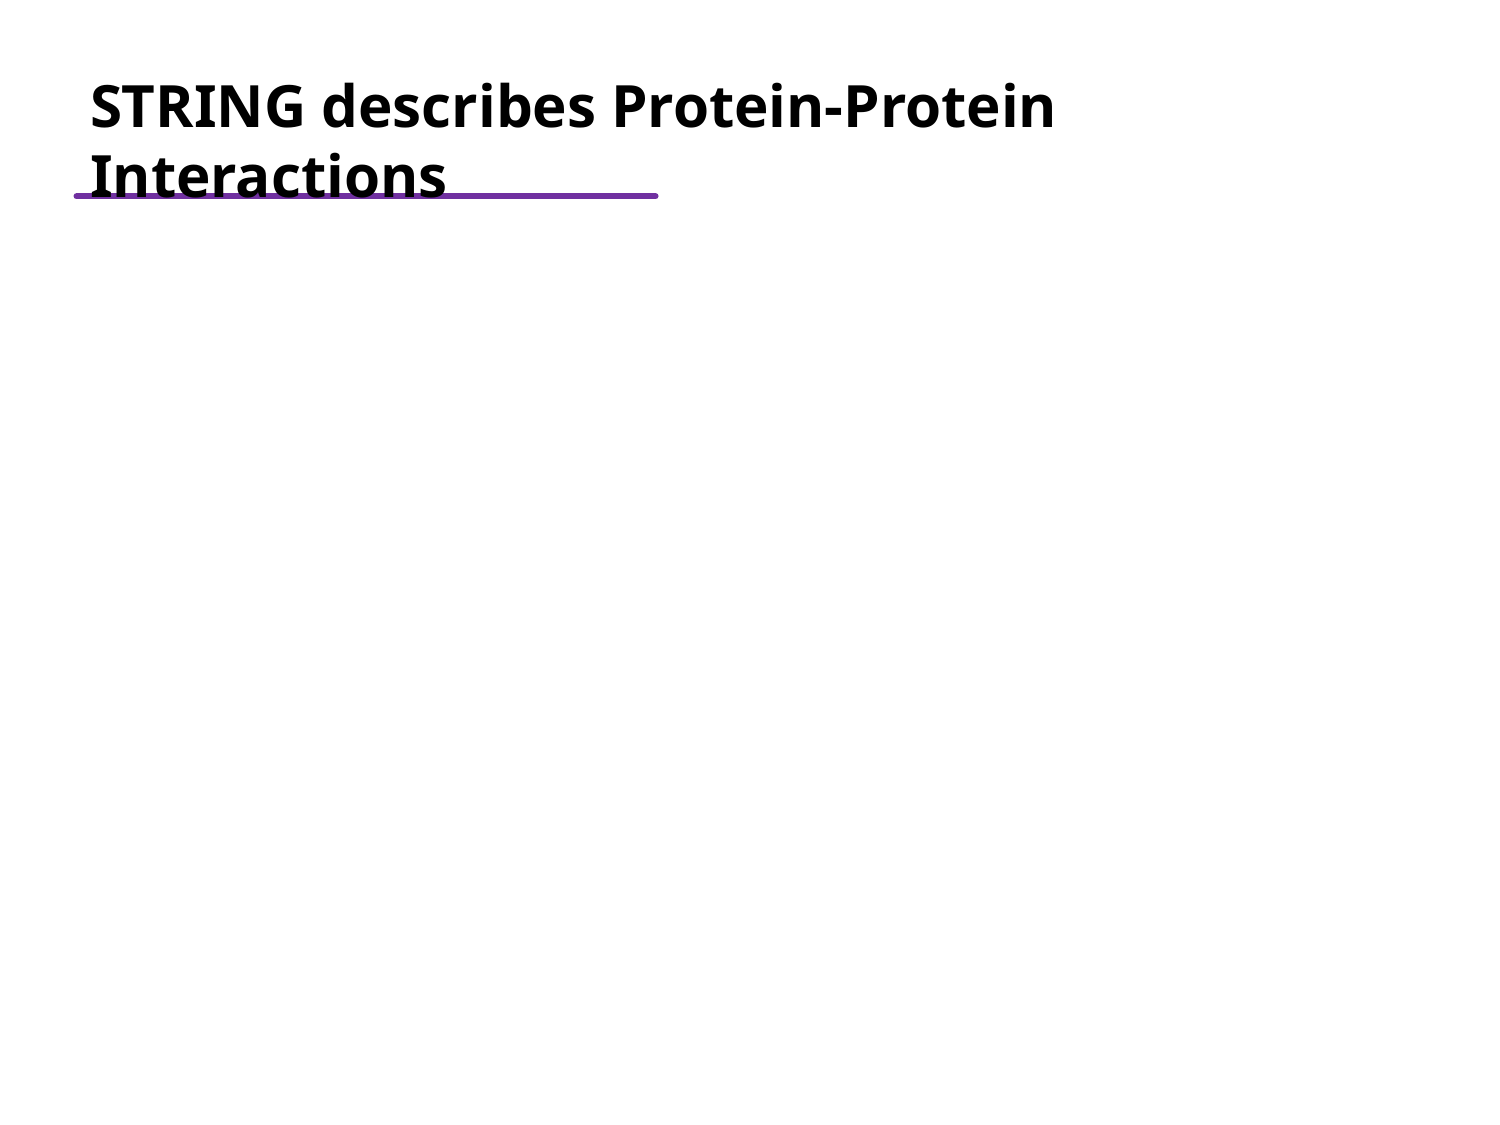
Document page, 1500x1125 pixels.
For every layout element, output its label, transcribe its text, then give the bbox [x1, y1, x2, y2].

title STRING describes Protein-Protein Interactions [75, 45, 1425, 233]
